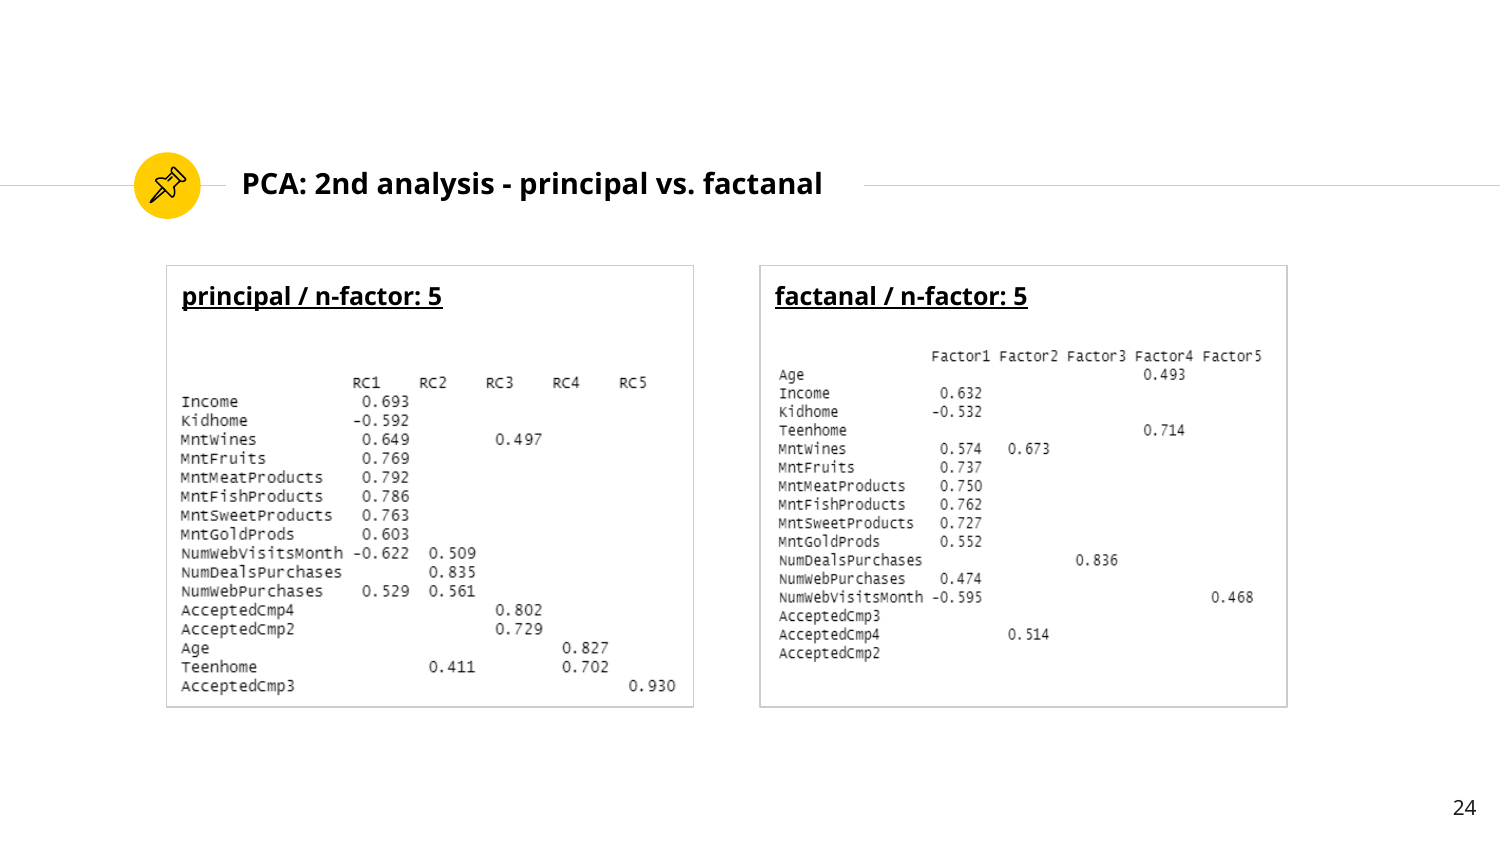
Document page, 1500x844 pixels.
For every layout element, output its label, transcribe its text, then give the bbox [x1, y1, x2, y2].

title PCA: 2nd analysis - principal vs. factanal [226, 146, 863, 219]
list factanal / n-factor: 5 [759, 265, 1287, 708]
picture [178, 373, 685, 699]
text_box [150, 166, 186, 203]
list principal / n-factor: 5 [166, 265, 694, 708]
slide_number ‹#› [1401, 779, 1492, 844]
picture [776, 349, 1273, 667]
